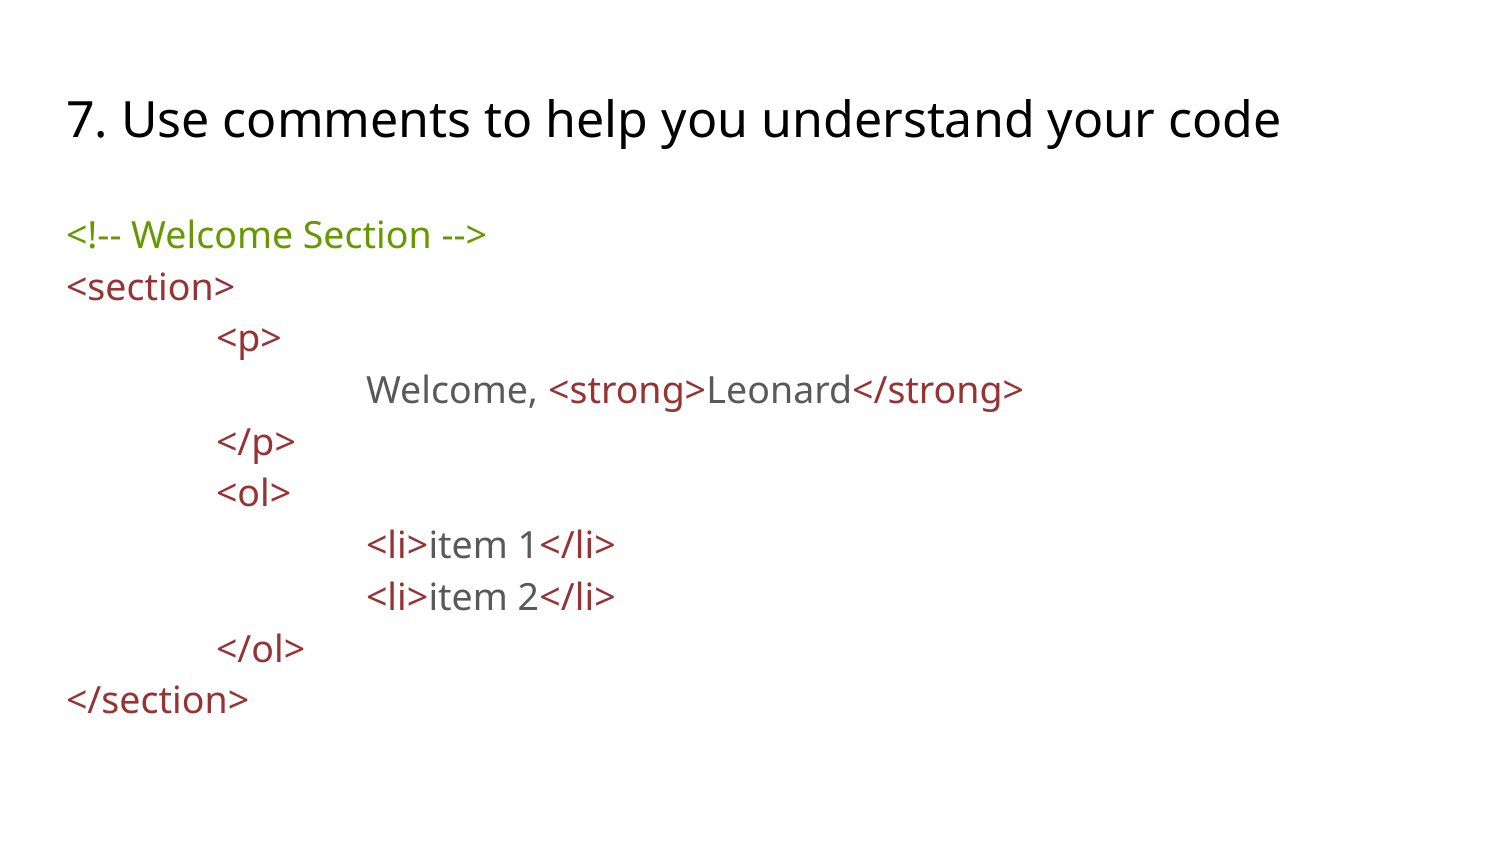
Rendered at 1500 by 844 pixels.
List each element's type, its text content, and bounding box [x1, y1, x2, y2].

title 7. Use comments to help you understand your code [51, 72, 1449, 167]
list <!-- Welcome Section --> <section> <p> Welcome, <strong>Leonard</strong> </p> <ol> <li>item 1</li> <li>item 2</li> </ol> </section> [51, 189, 1449, 786]
